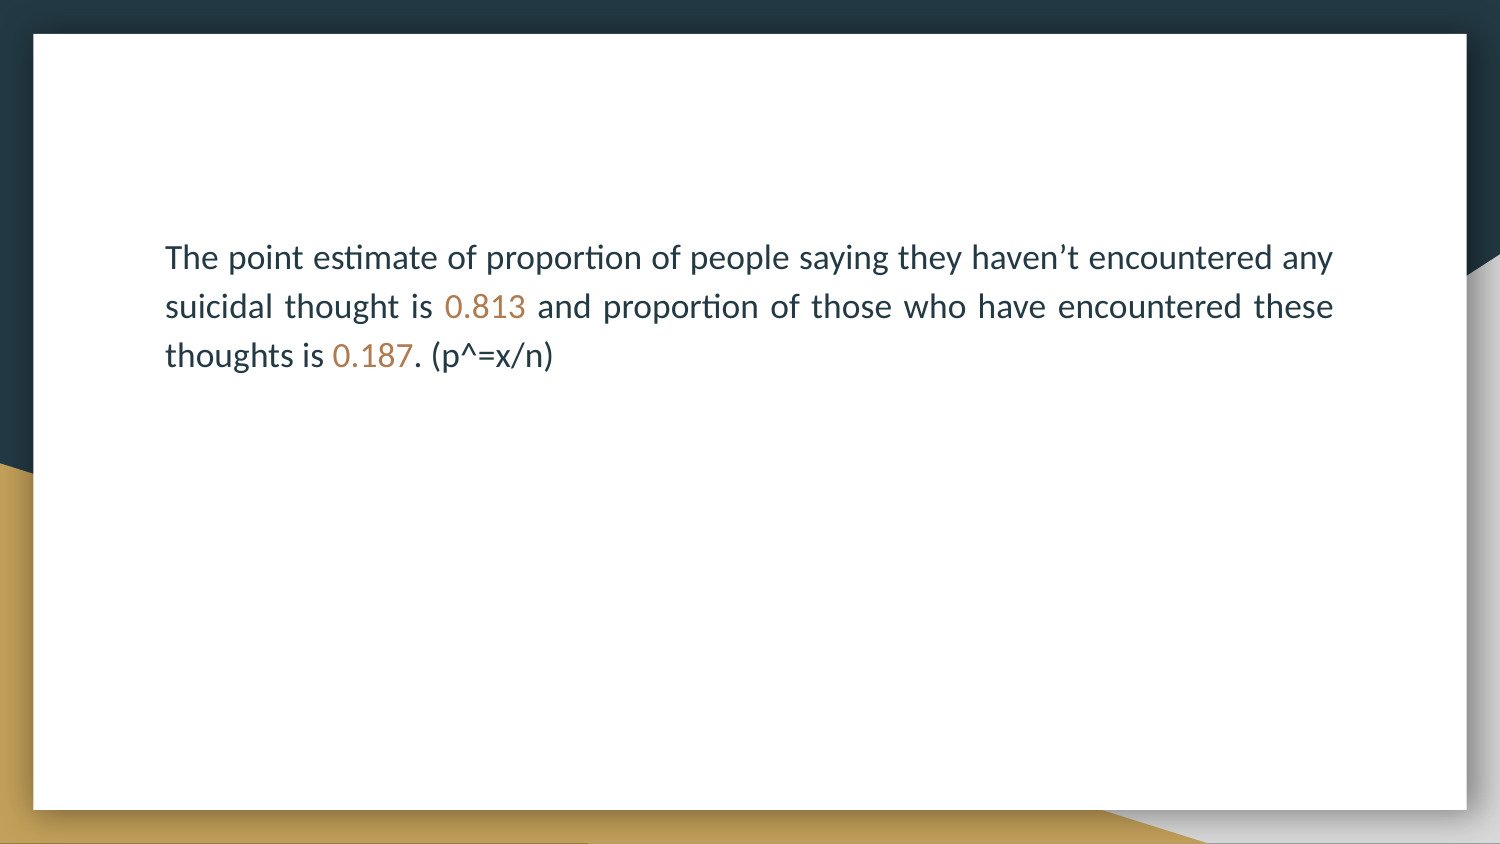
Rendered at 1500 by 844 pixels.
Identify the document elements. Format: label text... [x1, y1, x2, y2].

list The point estimate of proportion of people saying they haven’t encountered any suicidal thought is 0.813 and proportion of those who have encountered these thoughts is 0.187. (p^=x/n) [150, 212, 1350, 632]
